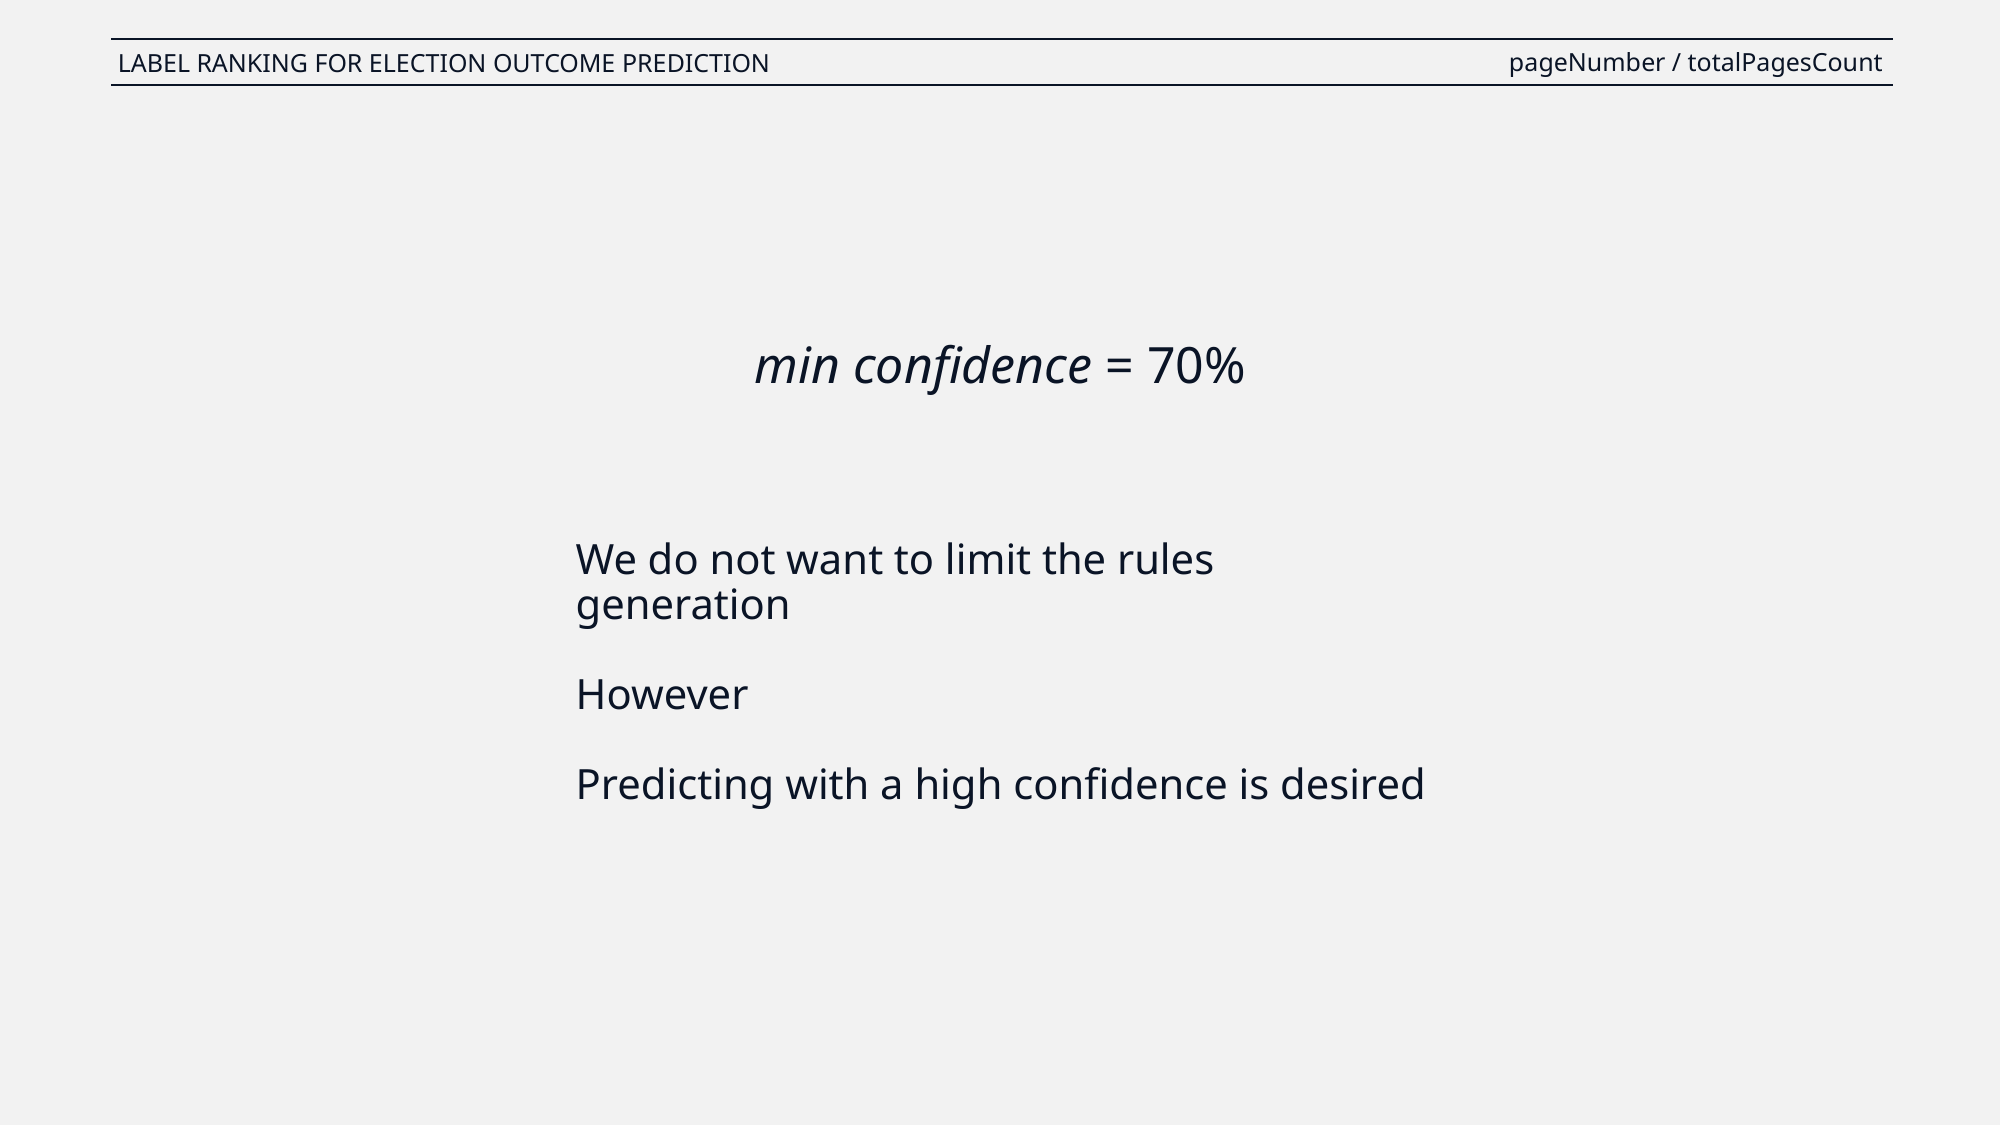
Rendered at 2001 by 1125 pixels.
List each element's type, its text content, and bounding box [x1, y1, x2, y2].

text_box pageNumber / totalPagesCount [1137, 39, 1899, 85]
text_box We do not want to limit the rules generation However Predicting with a high confidence is desired [560, 514, 1444, 878]
text_box min confidence = 70% [0, 300, 2000, 434]
text_box LABEL RANKING FOR ELECTION OUTCOME PREDICTION [103, 40, 865, 86]
